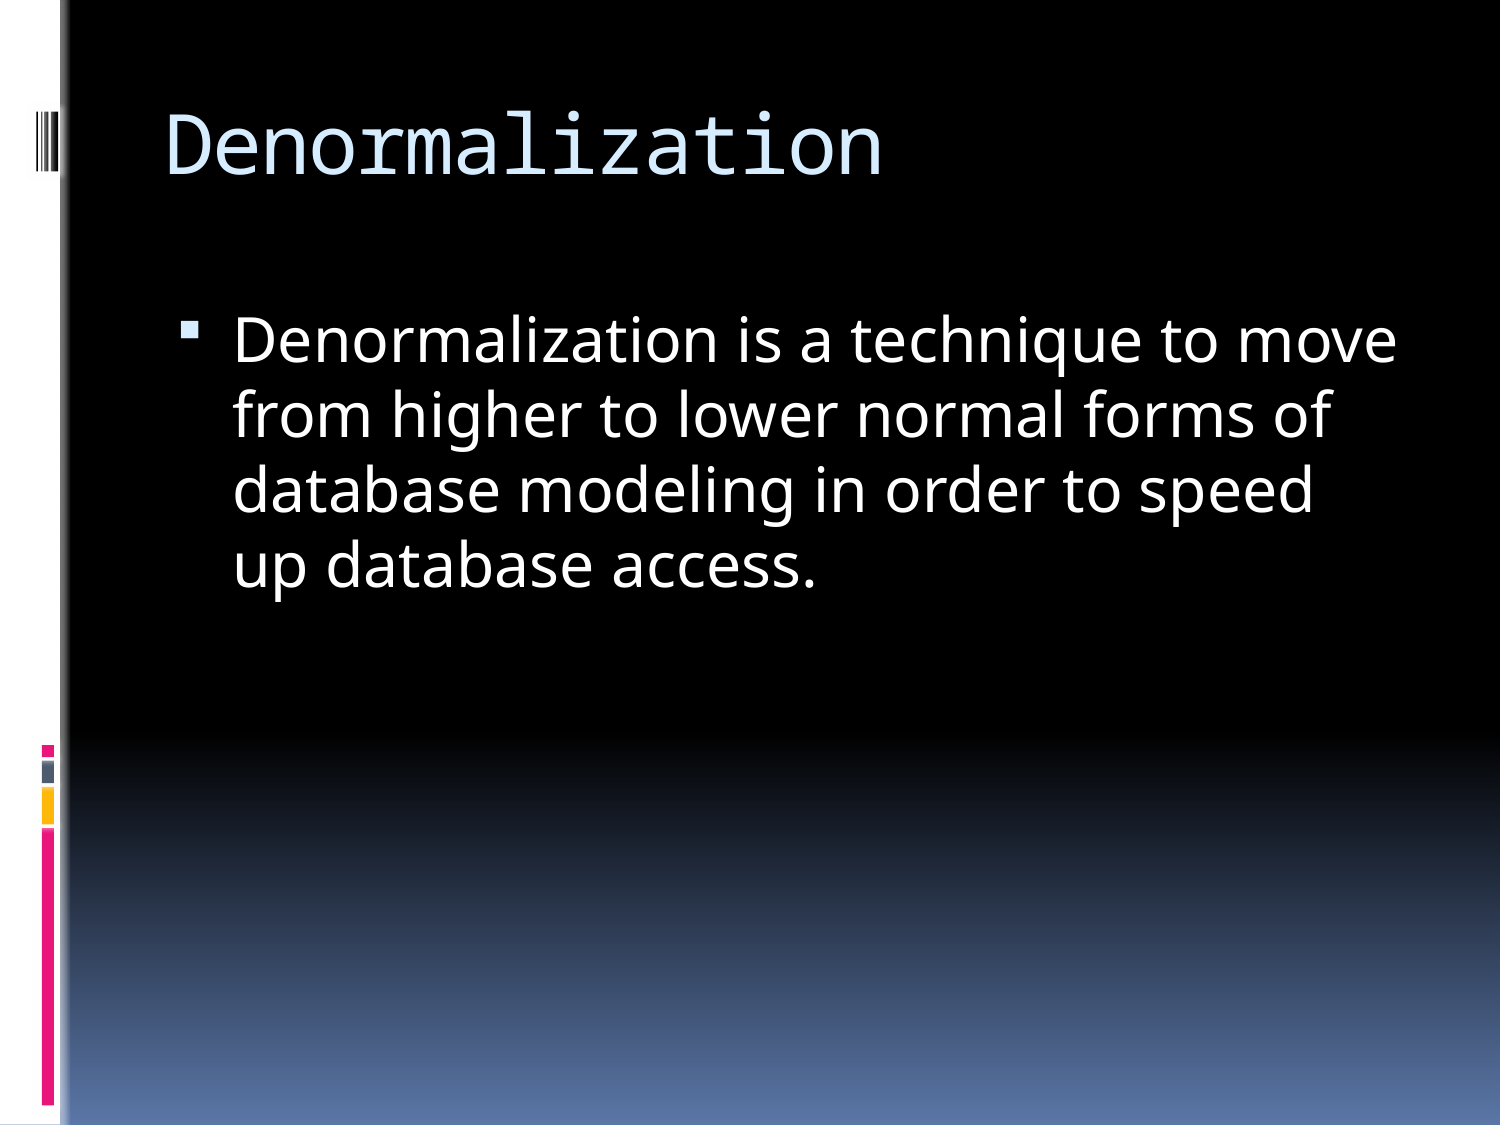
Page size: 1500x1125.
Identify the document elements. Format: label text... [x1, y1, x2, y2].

list Denormalization is a technique to move from higher to lower normal forms of database modeling in order to speed up database access. [150, 292, 1425, 1043]
title Denormalization [150, 83, 1425, 234]
